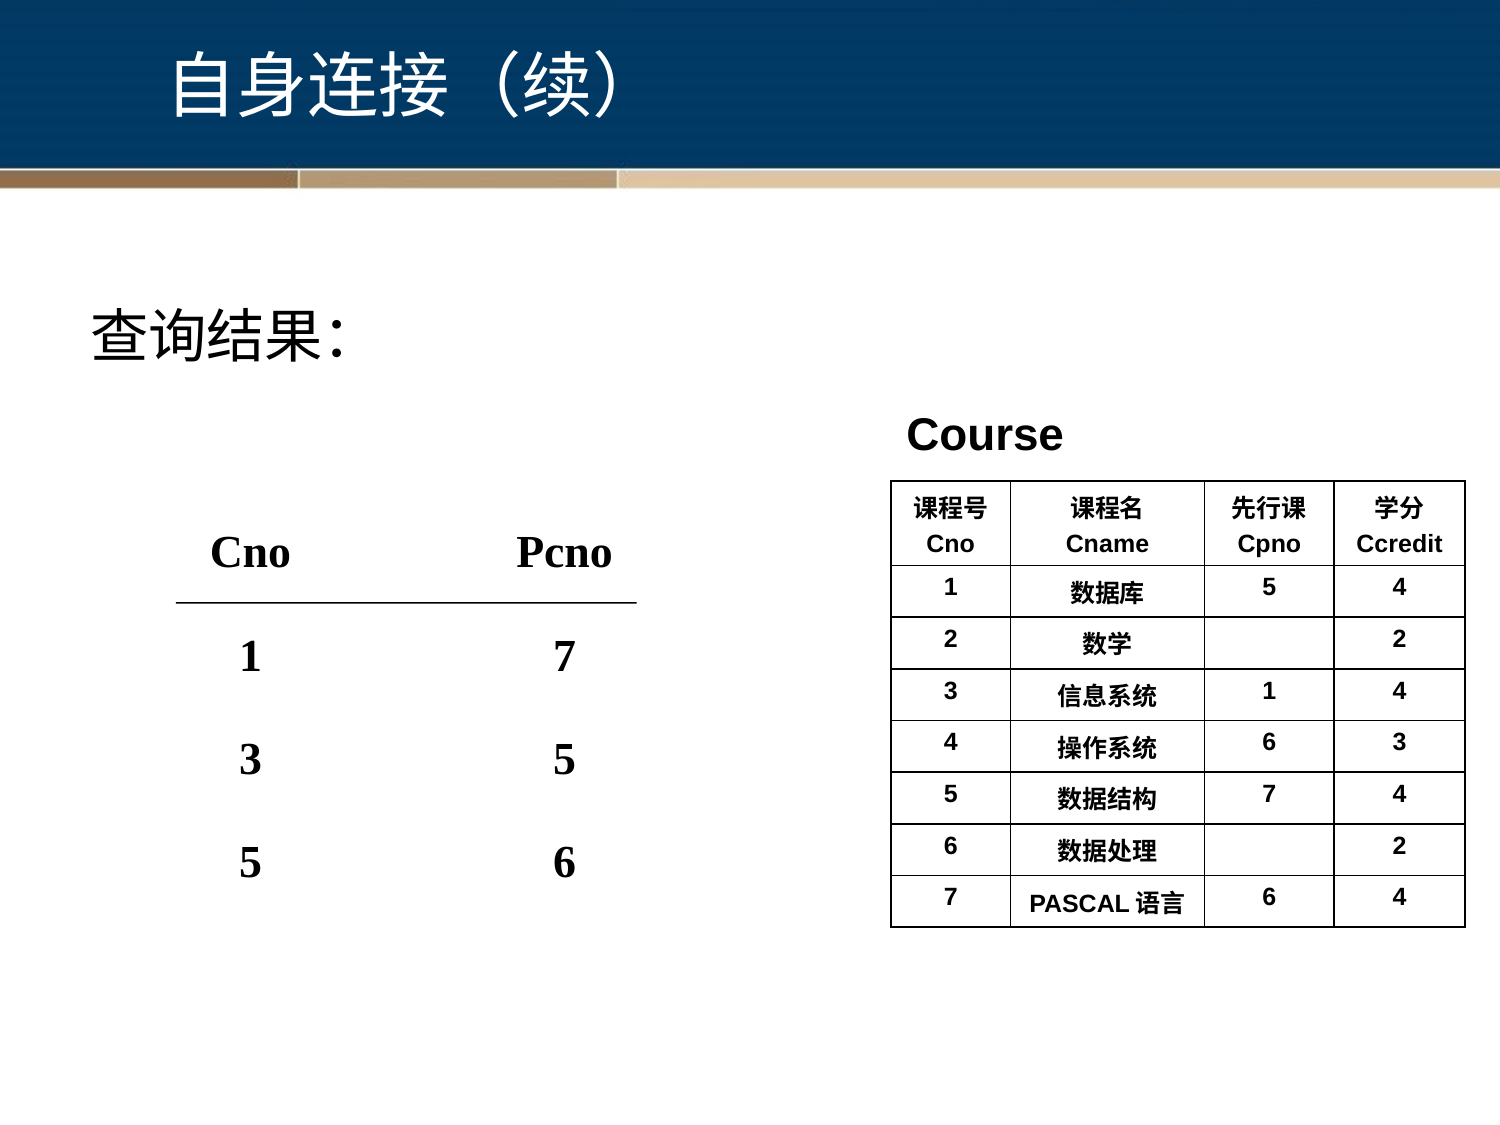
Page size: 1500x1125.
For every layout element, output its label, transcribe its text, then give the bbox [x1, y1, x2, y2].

table_cell 1 [94, 623, 408, 726]
table_cell 6 [1205, 876, 1333, 926]
table_header 课程名 Cname [1011, 482, 1204, 565]
table_cell 7 [408, 623, 721, 726]
table_header Pcno [408, 519, 721, 623]
table_cell PASCAL语言 [1011, 876, 1204, 926]
table_cell 7 [1205, 773, 1333, 823]
table_cell [1205, 618, 1333, 668]
table_cell 7 [892, 876, 1010, 926]
table_cell 1 [1205, 670, 1333, 720]
title 自身连接（续） [150, 42, 1363, 135]
table_cell 操作系统 [1011, 721, 1204, 771]
table_cell 3 [1335, 721, 1464, 771]
table_header 学分 Ccredit [1335, 482, 1464, 565]
table_cell 数学 [1011, 618, 1204, 668]
table_cell 3 [892, 670, 1010, 720]
table_cell 数据处理 [1011, 825, 1204, 875]
table_header 课程号 Cno [892, 482, 1010, 565]
table_cell 1 [892, 566, 1010, 616]
table_cell 数据库 [1011, 566, 1204, 616]
table_header Cno [94, 519, 408, 623]
table_cell 5 [94, 829, 408, 933]
table_cell 5 [892, 773, 1010, 823]
table_cell 2 [1335, 618, 1464, 668]
picture [0, 0, 1500, 1125]
table_cell 2 [1335, 825, 1464, 875]
table_cell 5 [408, 726, 721, 829]
table_cell 4 [1335, 566, 1464, 616]
table_cell 4 [1335, 876, 1464, 926]
text_box Course [891, 397, 1080, 468]
table_header 先行课 Cpno [1205, 482, 1333, 565]
table_cell 2 [892, 618, 1010, 668]
table_cell 4 [892, 721, 1010, 771]
table_cell 4 [1335, 773, 1464, 823]
list 查询结果： [75, 299, 738, 398]
table_cell 6 [1205, 721, 1333, 771]
table_cell 数据结构 [1011, 773, 1204, 823]
table_cell 3 [94, 726, 408, 829]
table_cell 6 [408, 829, 721, 933]
table_cell [1205, 825, 1333, 875]
table_cell 6 [892, 825, 1010, 875]
table_cell 信息系统 [1011, 670, 1204, 720]
table_cell 5 [1205, 566, 1333, 616]
table_cell 4 [1335, 670, 1464, 720]
